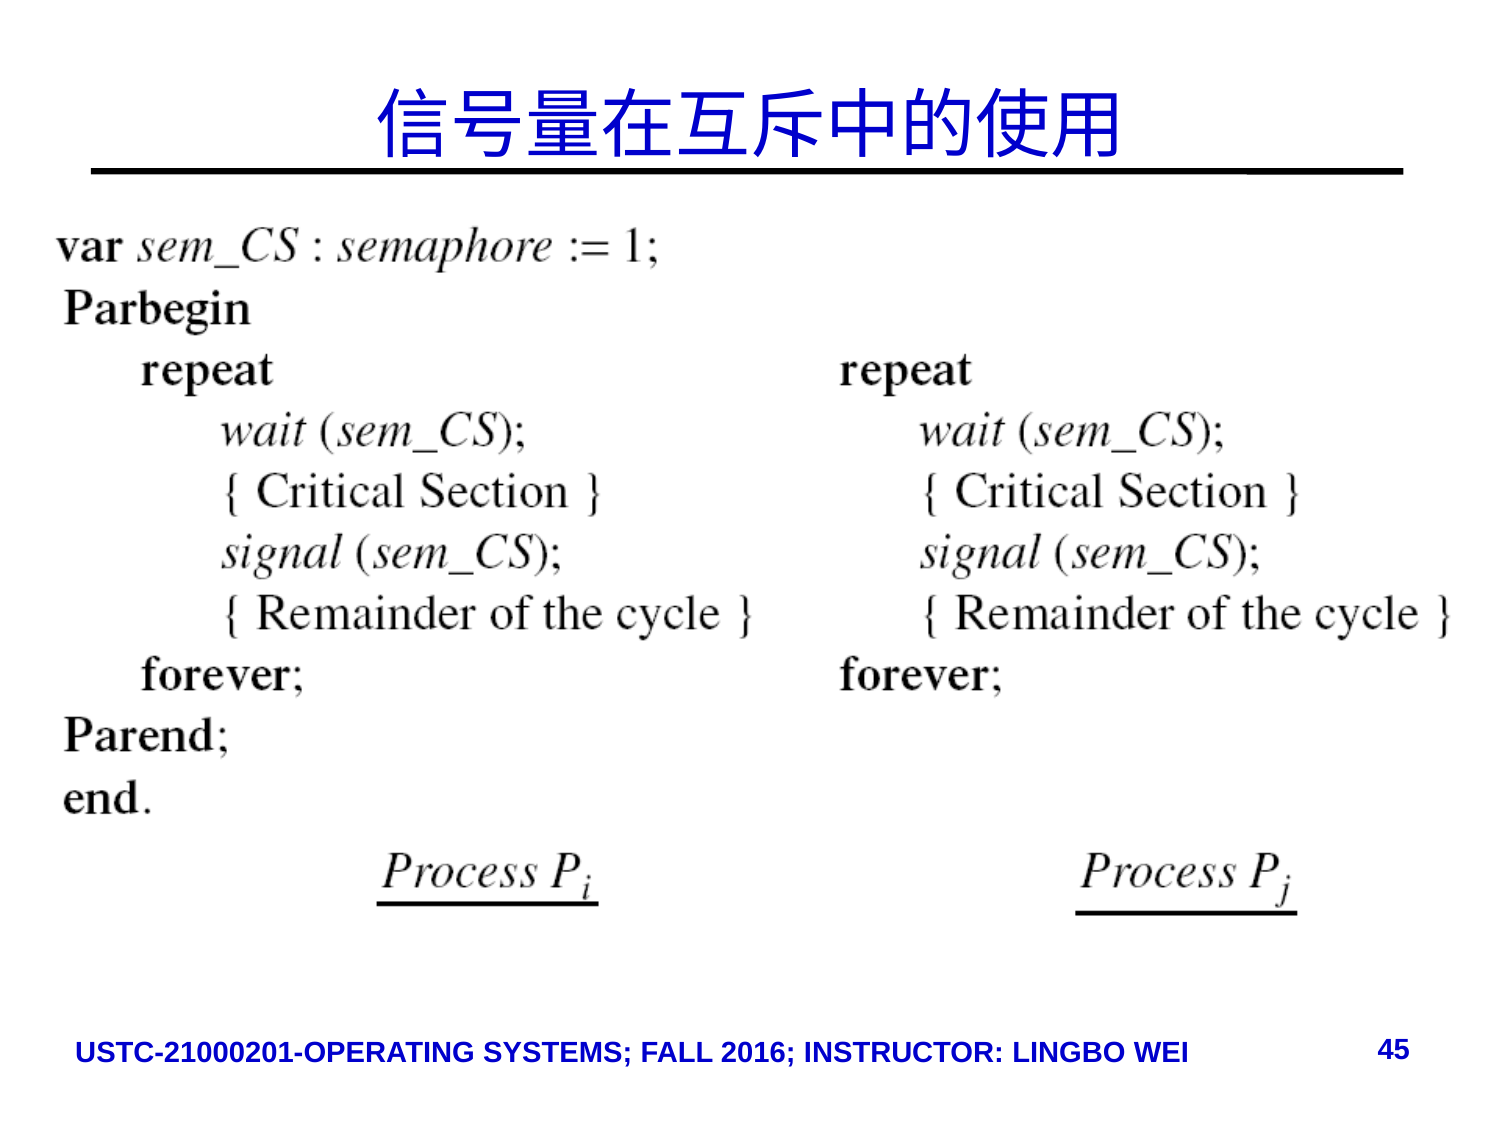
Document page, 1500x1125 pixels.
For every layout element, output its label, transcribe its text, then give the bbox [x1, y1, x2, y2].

title 信号量在互斥中的使用 [74, 27, 1426, 214]
footer USTC-21000201-OPERATING SYSTEMS; FALL 2016; INSTRUCTOR: LINGBO WEI [59, 1025, 1243, 1105]
picture [19, 215, 1472, 934]
slide_number 45 [1273, 1022, 1426, 1102]
